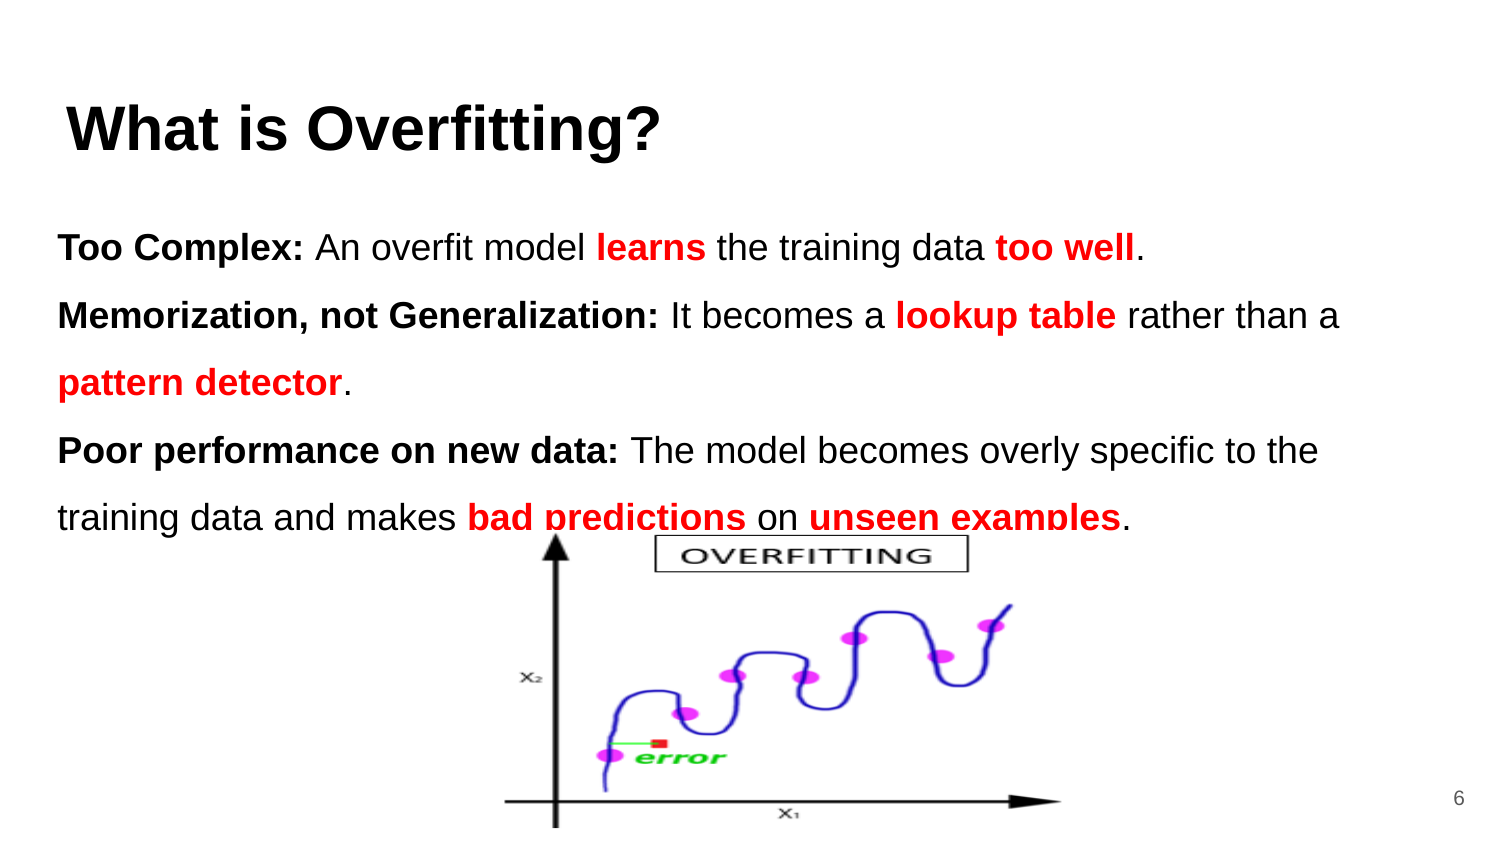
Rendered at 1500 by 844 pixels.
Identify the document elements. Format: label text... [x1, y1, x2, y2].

slide_number ‹#› [1389, 764, 1480, 830]
title What is Overfitting? [51, 72, 1449, 167]
picture [502, 529, 1062, 830]
list Too Complex: An overfit model learns the training data too well. Memorization, not Generalization: It becomes a lookup table rather than a pattern detector. Poor performance on new data: The model becomes overly specific to the training data and makes bad predictions on unseen examples. [42, 185, 1462, 830]
